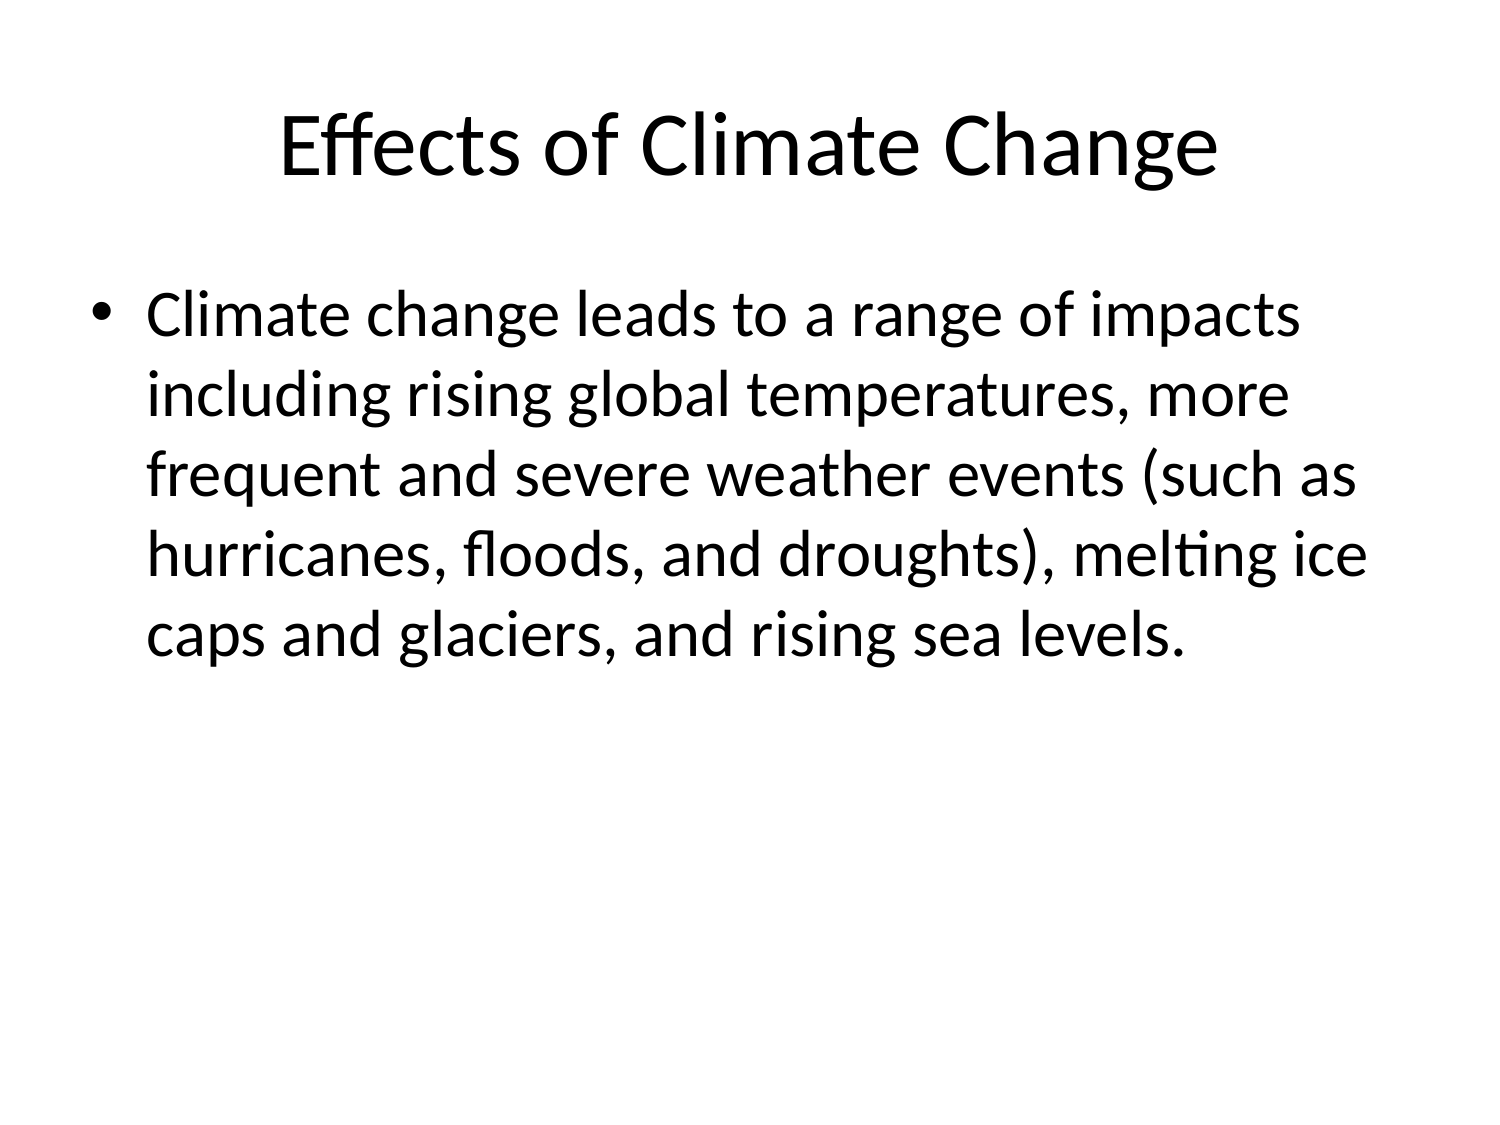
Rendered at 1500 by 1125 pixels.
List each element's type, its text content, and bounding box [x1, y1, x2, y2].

list Climate change leads to a range of impacts including rising global temperatures, more frequent and severe weather events (such as hurricanes, floods, and droughts), melting ice caps and glaciers, and rising sea levels. [75, 262, 1425, 1005]
title Effects of Climate Change [75, 45, 1425, 233]
